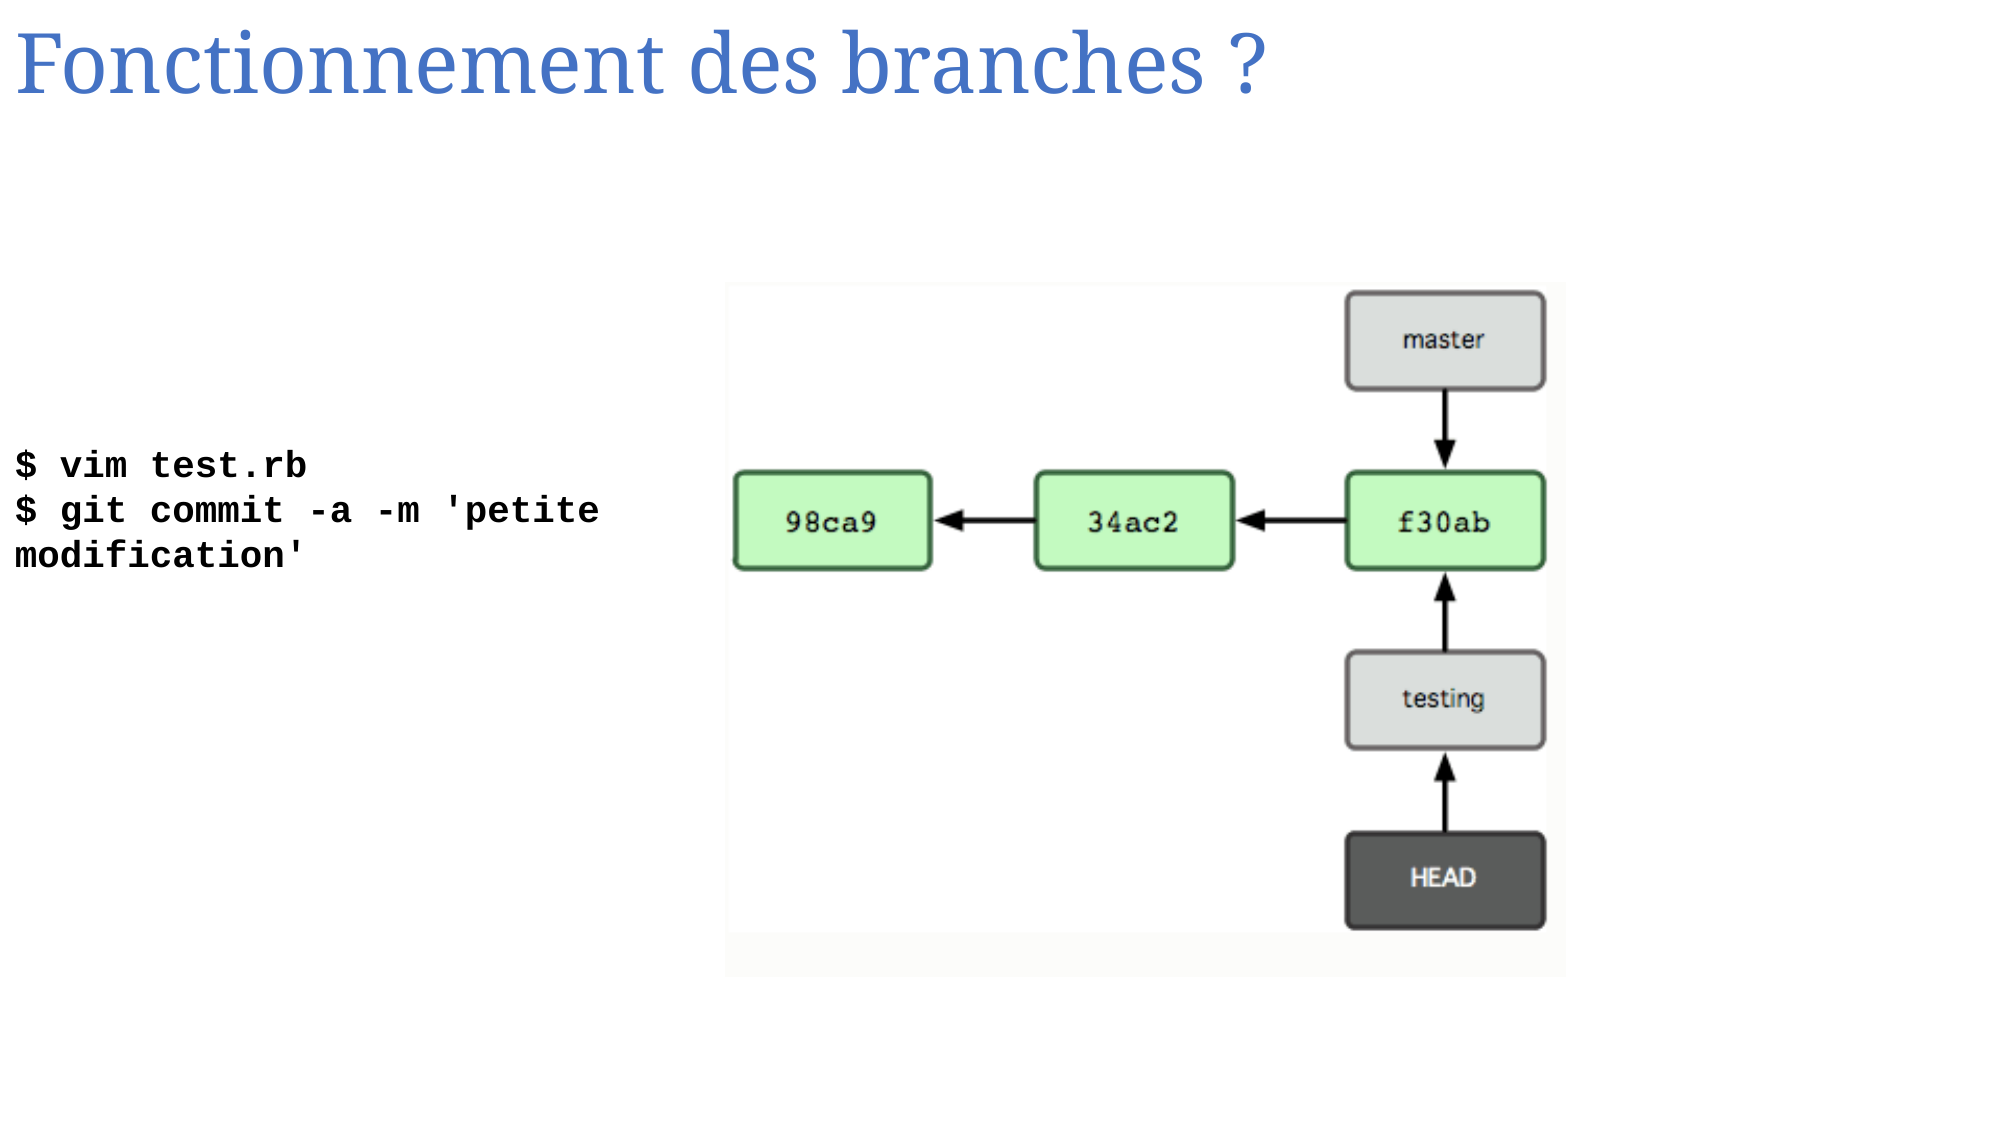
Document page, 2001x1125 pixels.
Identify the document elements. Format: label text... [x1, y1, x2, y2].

picture [725, 282, 1566, 977]
text_box $ vim test.rb $ git commit -a -m 'petite modification' [0, 432, 725, 628]
title Fonctionnement des branches ? [0, 0, 1648, 133]
